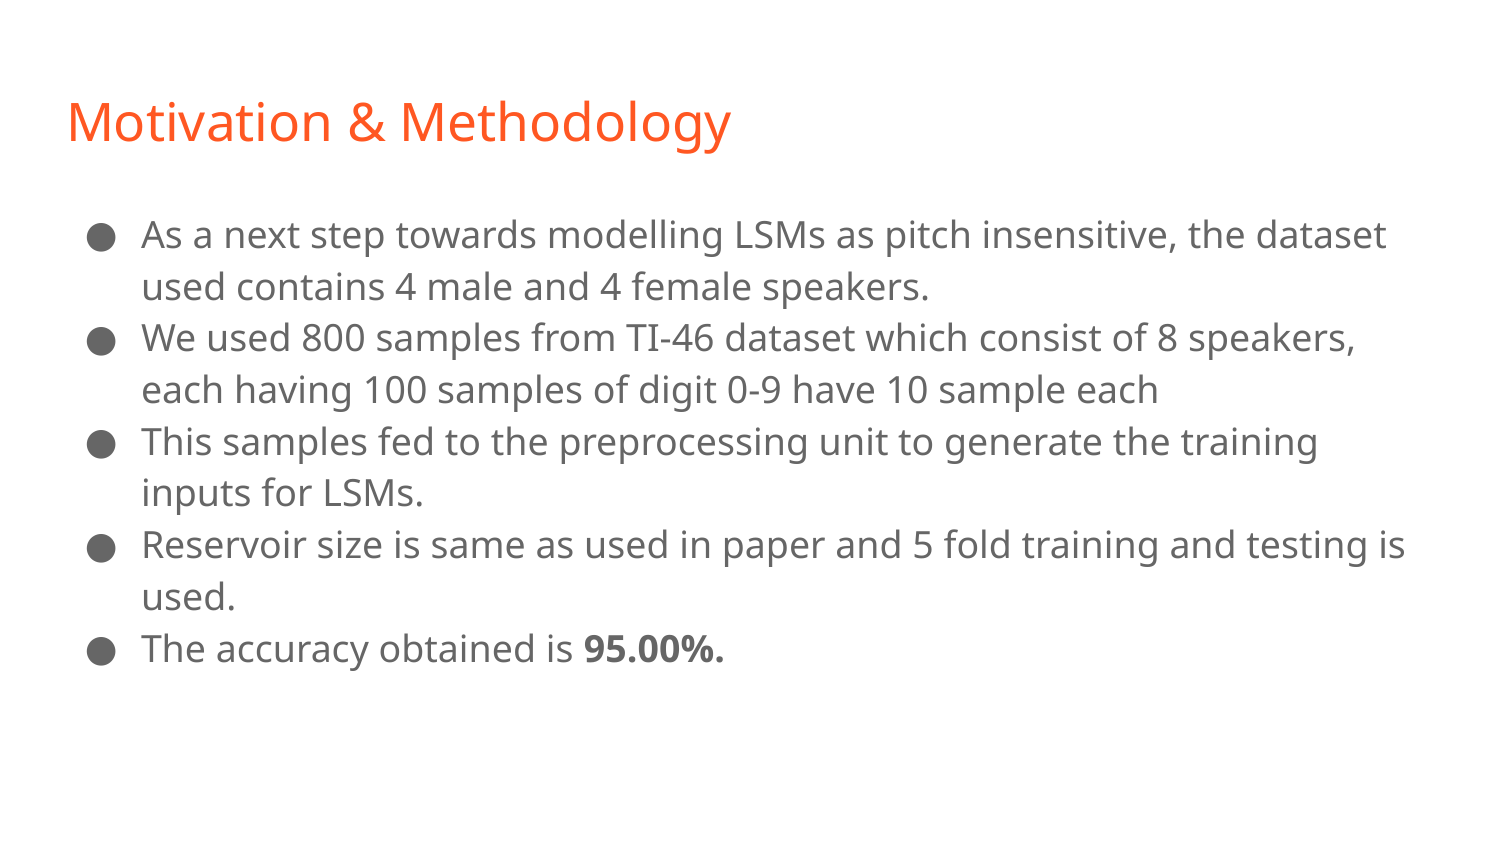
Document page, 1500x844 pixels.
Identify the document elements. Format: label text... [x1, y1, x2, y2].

title Motivation & Methodology [51, 72, 1449, 167]
list As a next step towards modelling LSMs as pitch insensitive, the dataset used contains 4 male and 4 female speakers. We used 800 samples from TI-46 dataset which consist of 8 speakers, each having 100 samples of digit 0-9 have 10 sample each This samples fed to the preprocessing unit to generate the training inputs for LSMs. Reservoir size is same as used in paper and 5 fold training and testing is used. The accuracy obtained is 95.00%. [51, 189, 1449, 750]
